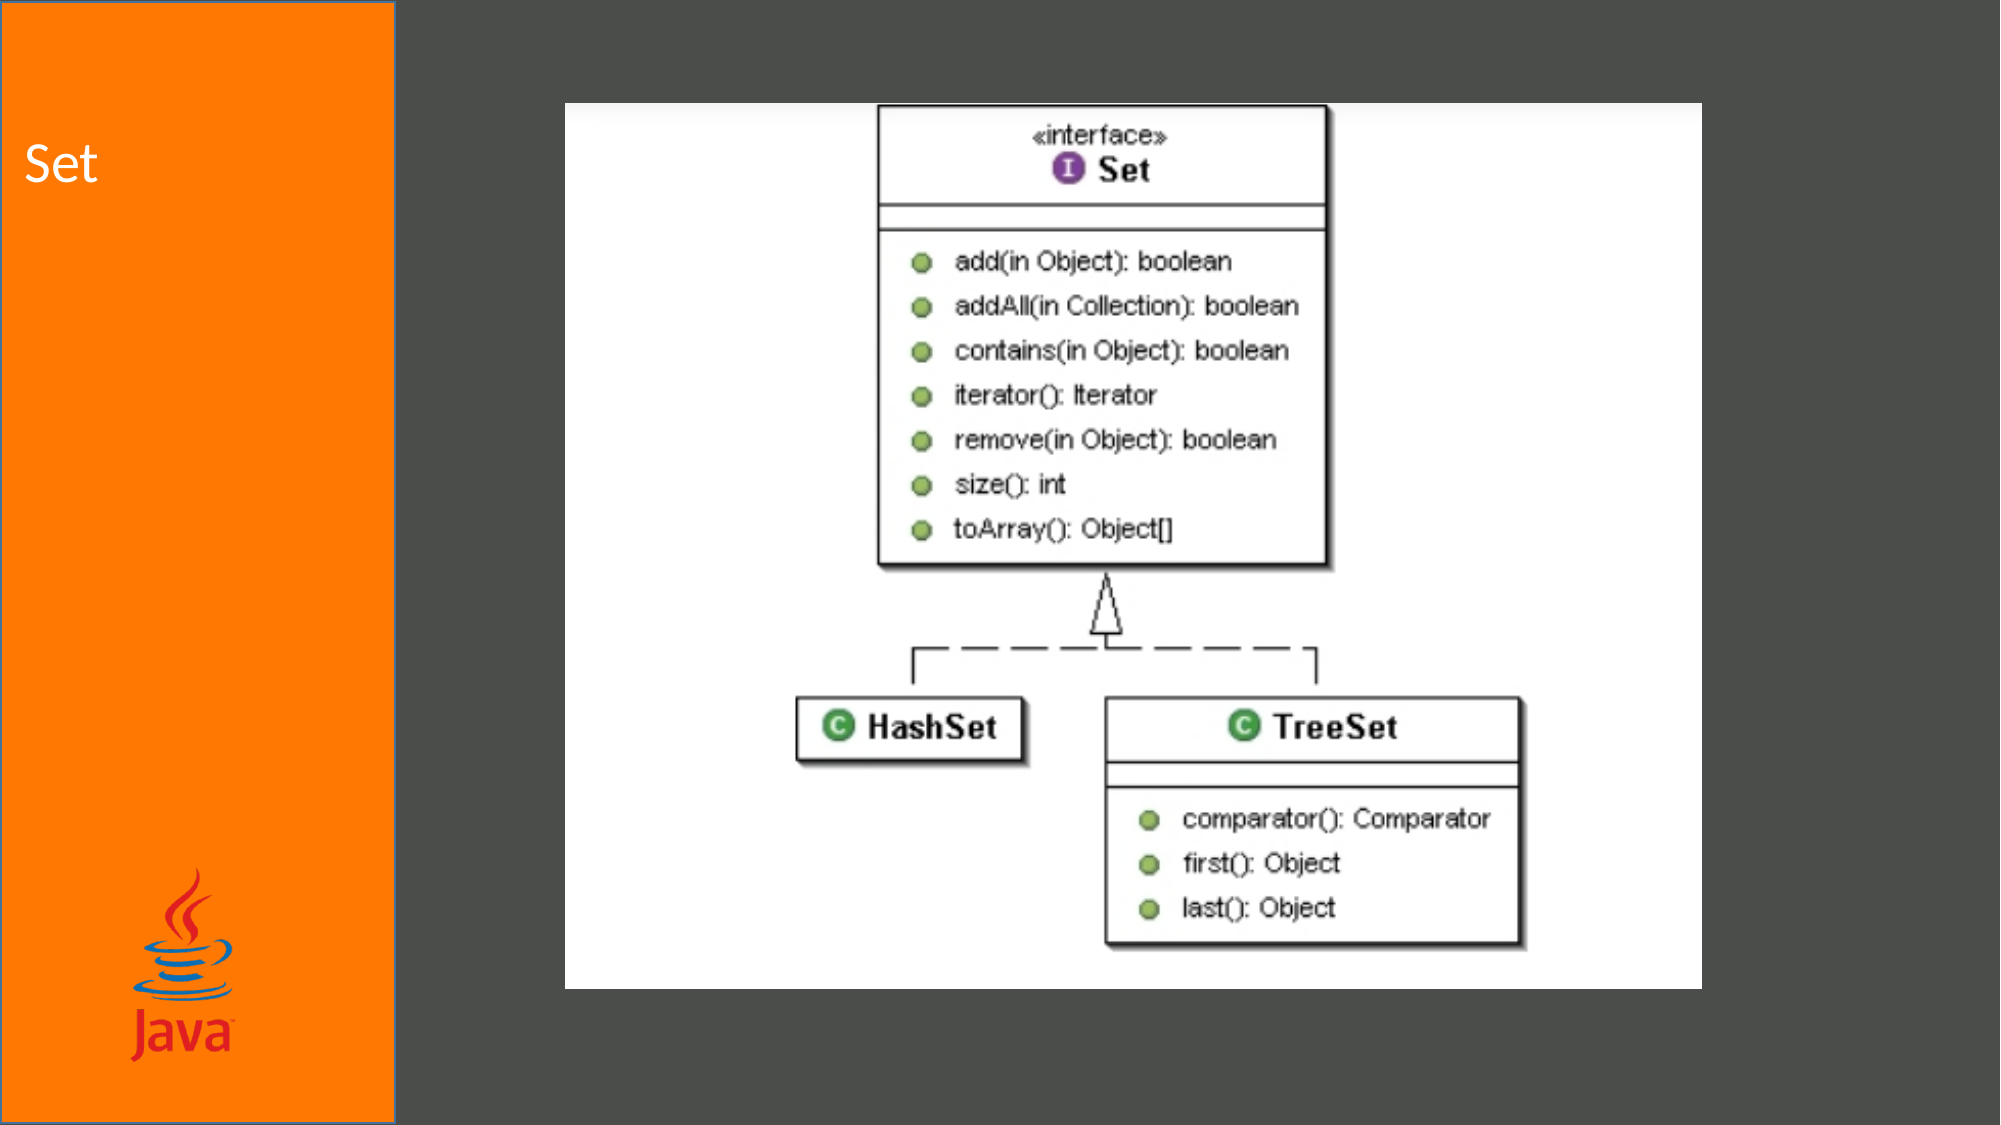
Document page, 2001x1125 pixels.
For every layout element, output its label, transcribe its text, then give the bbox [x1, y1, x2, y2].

picture [68, 850, 297, 1079]
picture [565, 103, 1702, 989]
text_box Set [9, 117, 386, 272]
text_box [0, 1, 396, 1124]
